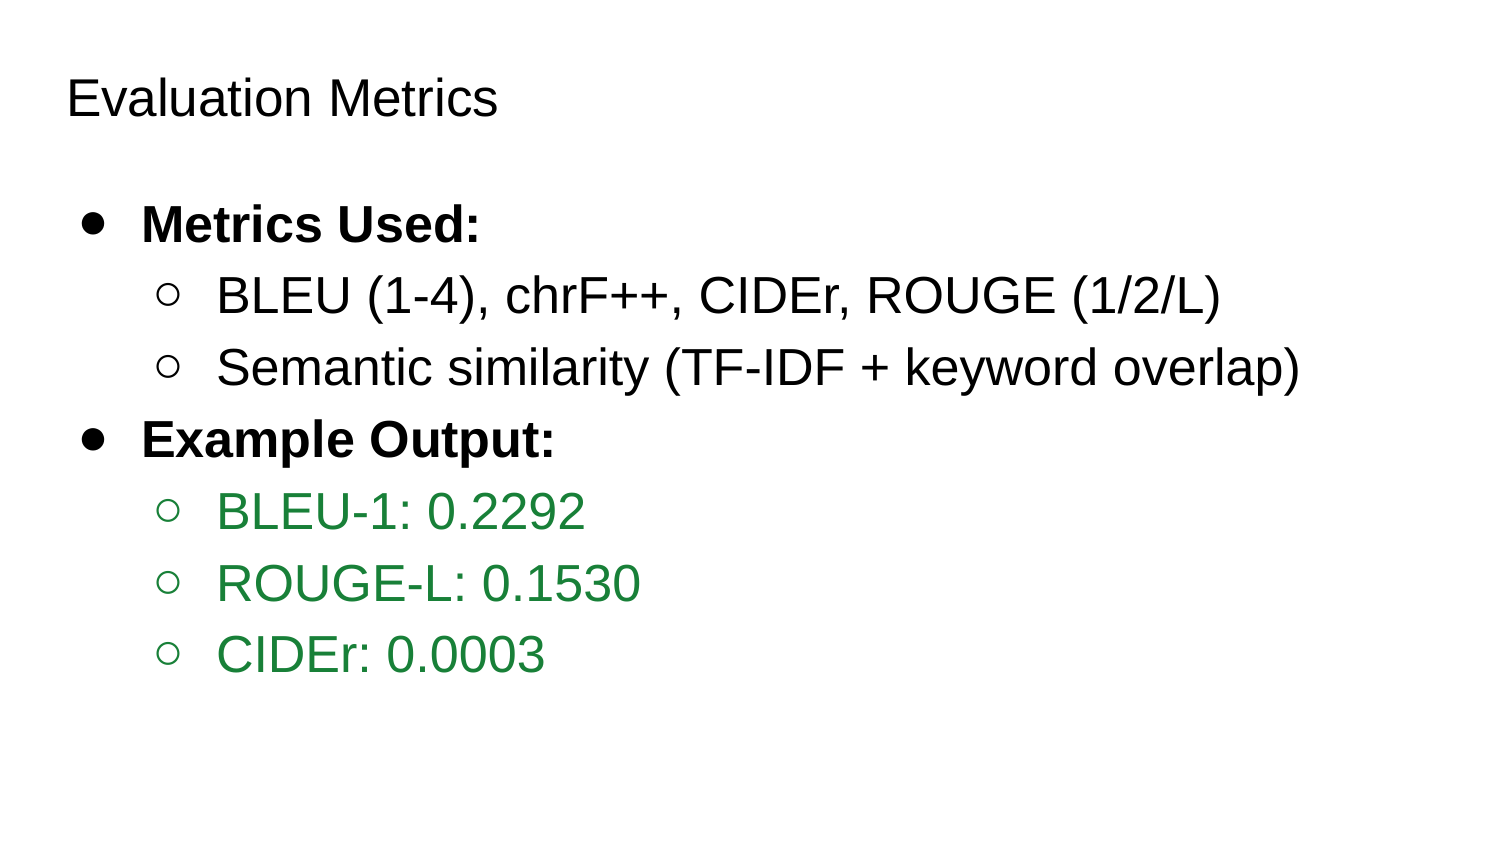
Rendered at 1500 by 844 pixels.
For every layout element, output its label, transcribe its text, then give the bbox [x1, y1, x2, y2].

title Evaluation Metrics [51, 48, 1449, 142]
list Metrics Used: BLEU (1-4), chrF++, CIDEr, ROUGE (1/2/L) Semantic similarity (TF-IDF + keyword overlap) Example Output: BLEU-1: 0.2292 ROUGE-L: 0.1530 CIDEr: 0.0003 [51, 165, 1449, 737]
